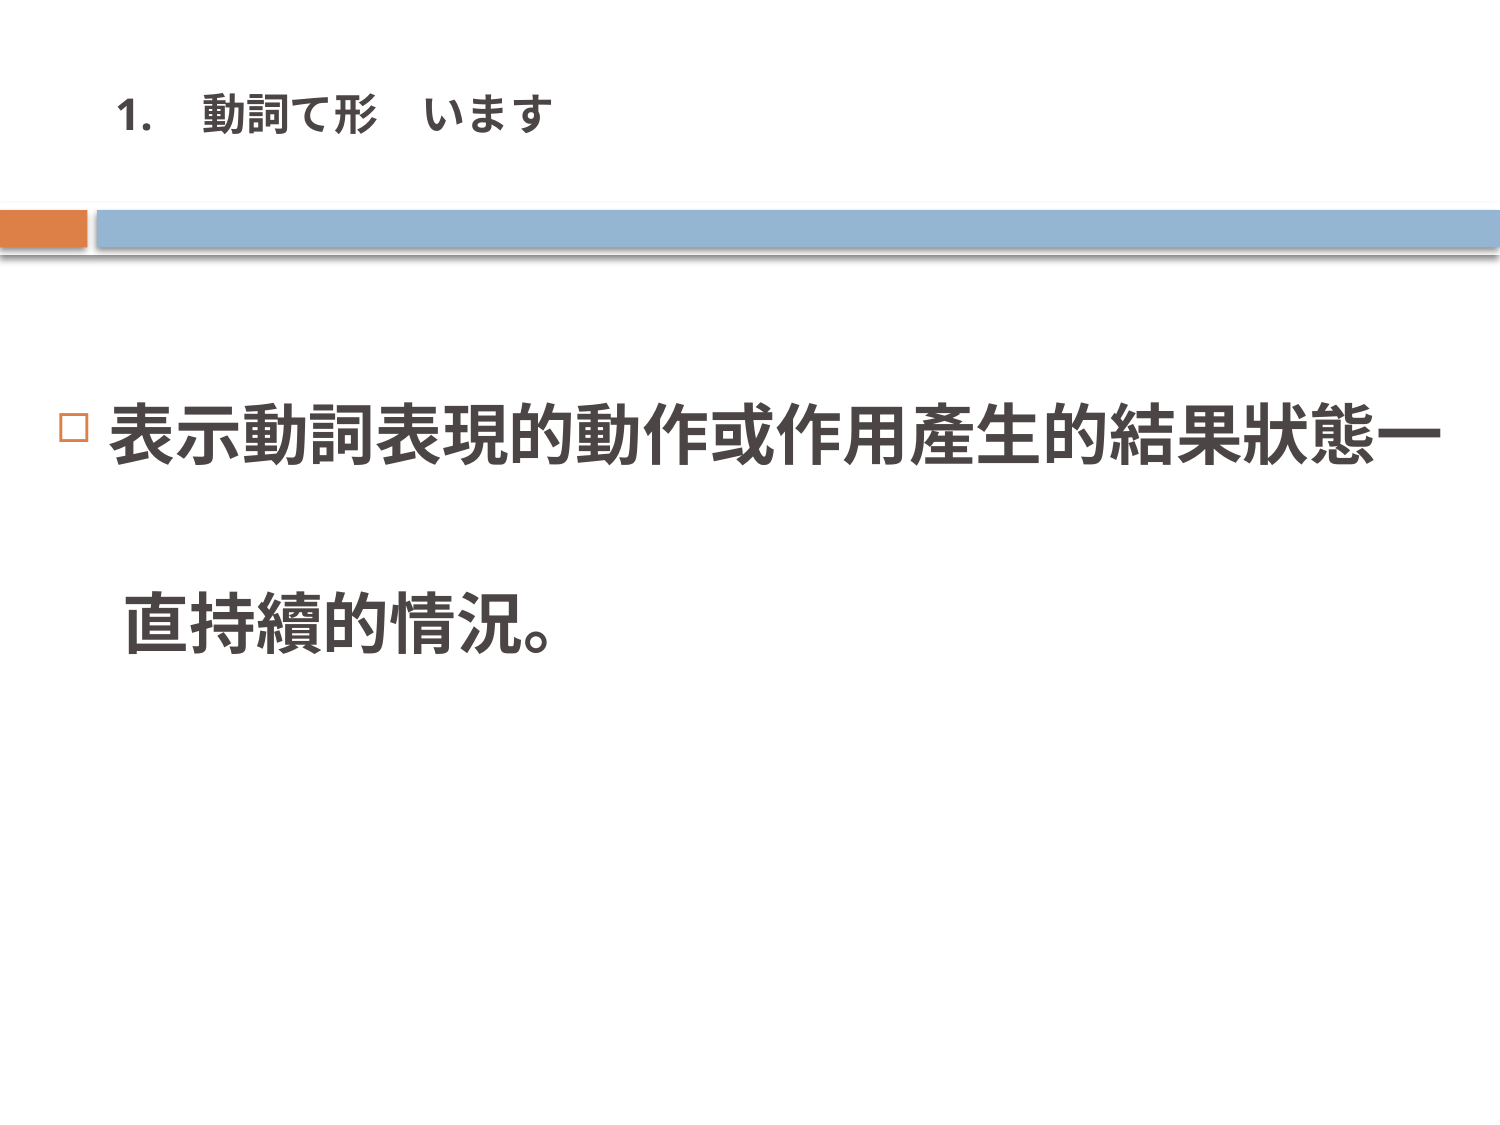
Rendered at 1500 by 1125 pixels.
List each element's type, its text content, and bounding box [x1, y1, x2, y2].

list 表示動詞表現的動作或作用產生的結果狀態一 直持續的情況。 [41, 385, 1471, 1000]
title 1. 動詞て形 います [100, 78, 1438, 200]
